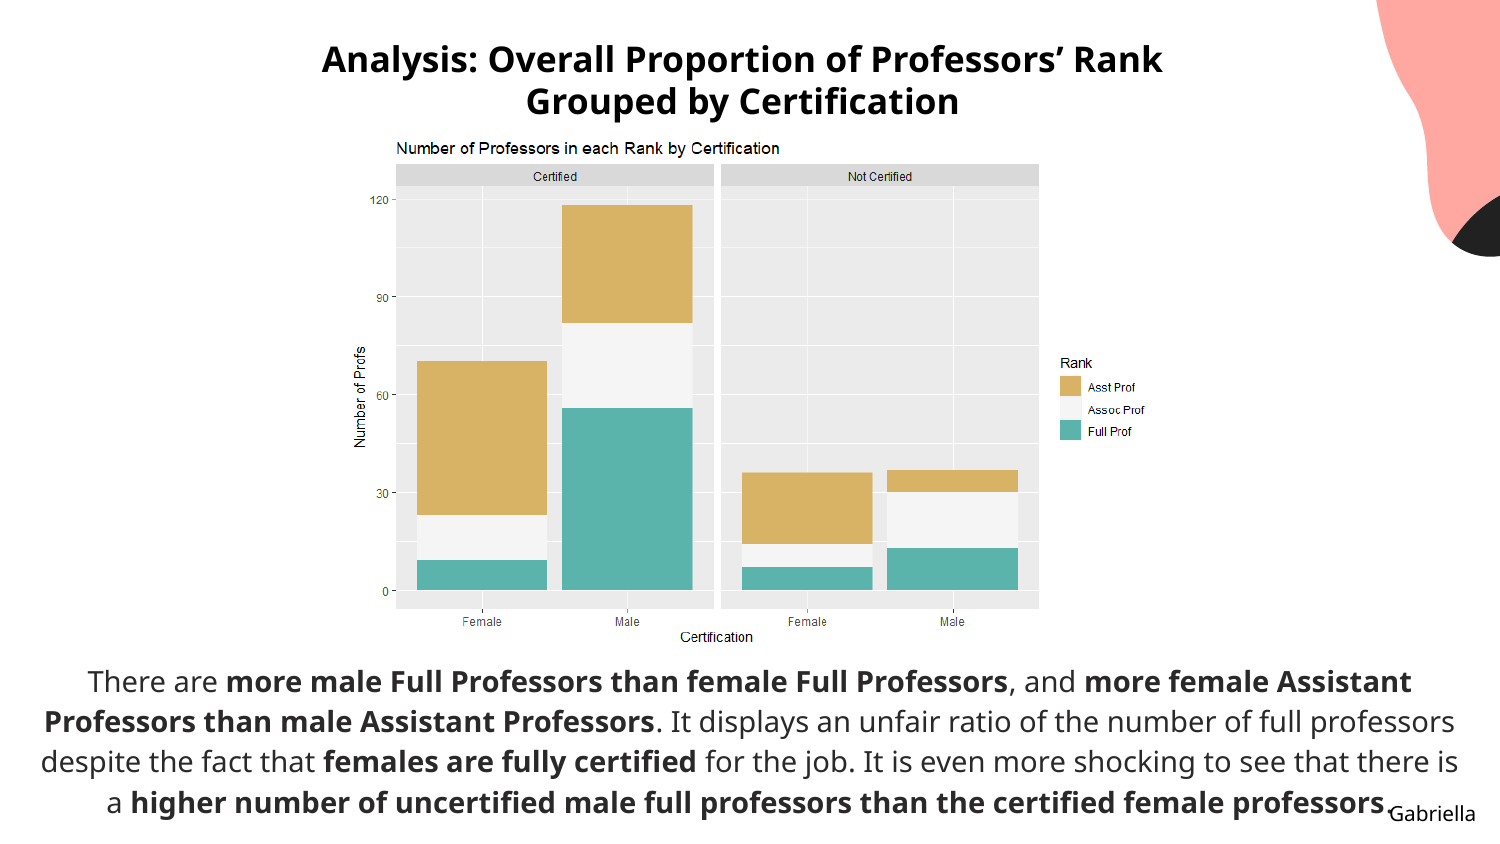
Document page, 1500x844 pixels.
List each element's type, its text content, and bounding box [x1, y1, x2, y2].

text_box Gabriella [1365, 788, 1492, 839]
picture [349, 134, 1151, 649]
text_box Analysis: Overall Proportion of Professors’ Rank Grouped by Certification [275, 21, 1210, 137]
text_box There are more male Full Professors than female Full Professors, and more female Assistant Professors than male Assistant Professors. It displays an unfair ratio of the number of full professors despite the fact that females are fully certified for the job. It is even more shocking to see that there is a higher number of uncertified male full professors than the certified female professors. [14, 643, 1486, 834]
